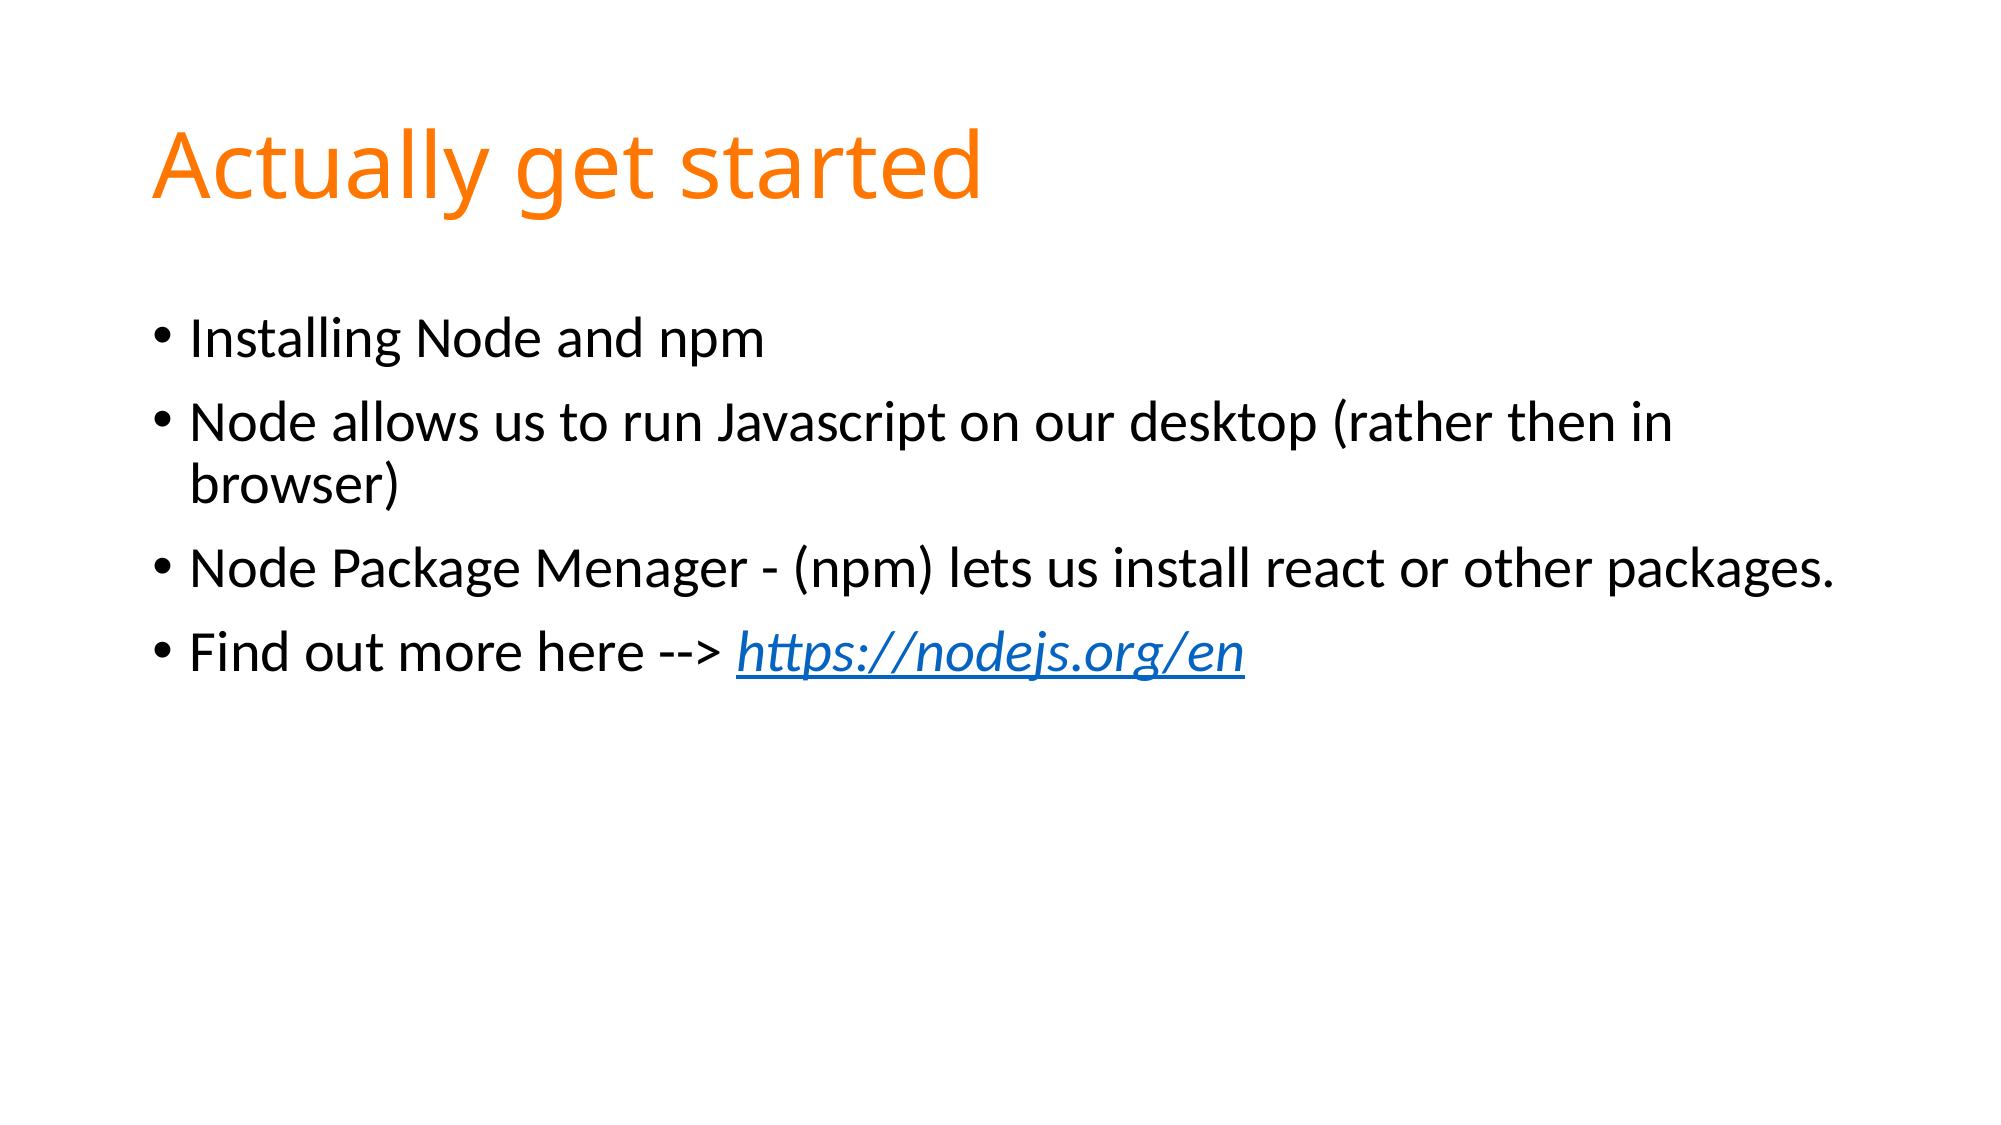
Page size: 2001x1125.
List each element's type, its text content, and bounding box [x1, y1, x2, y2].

list Installing Node and npm Node allows us to run Javascript on our desktop (rather then in browser) Node Package Menager - (npm) lets us install react or other packages. Find out more here --> https://nodejs.org/en [137, 299, 1863, 1014]
title Actually get started [137, 59, 1863, 278]
